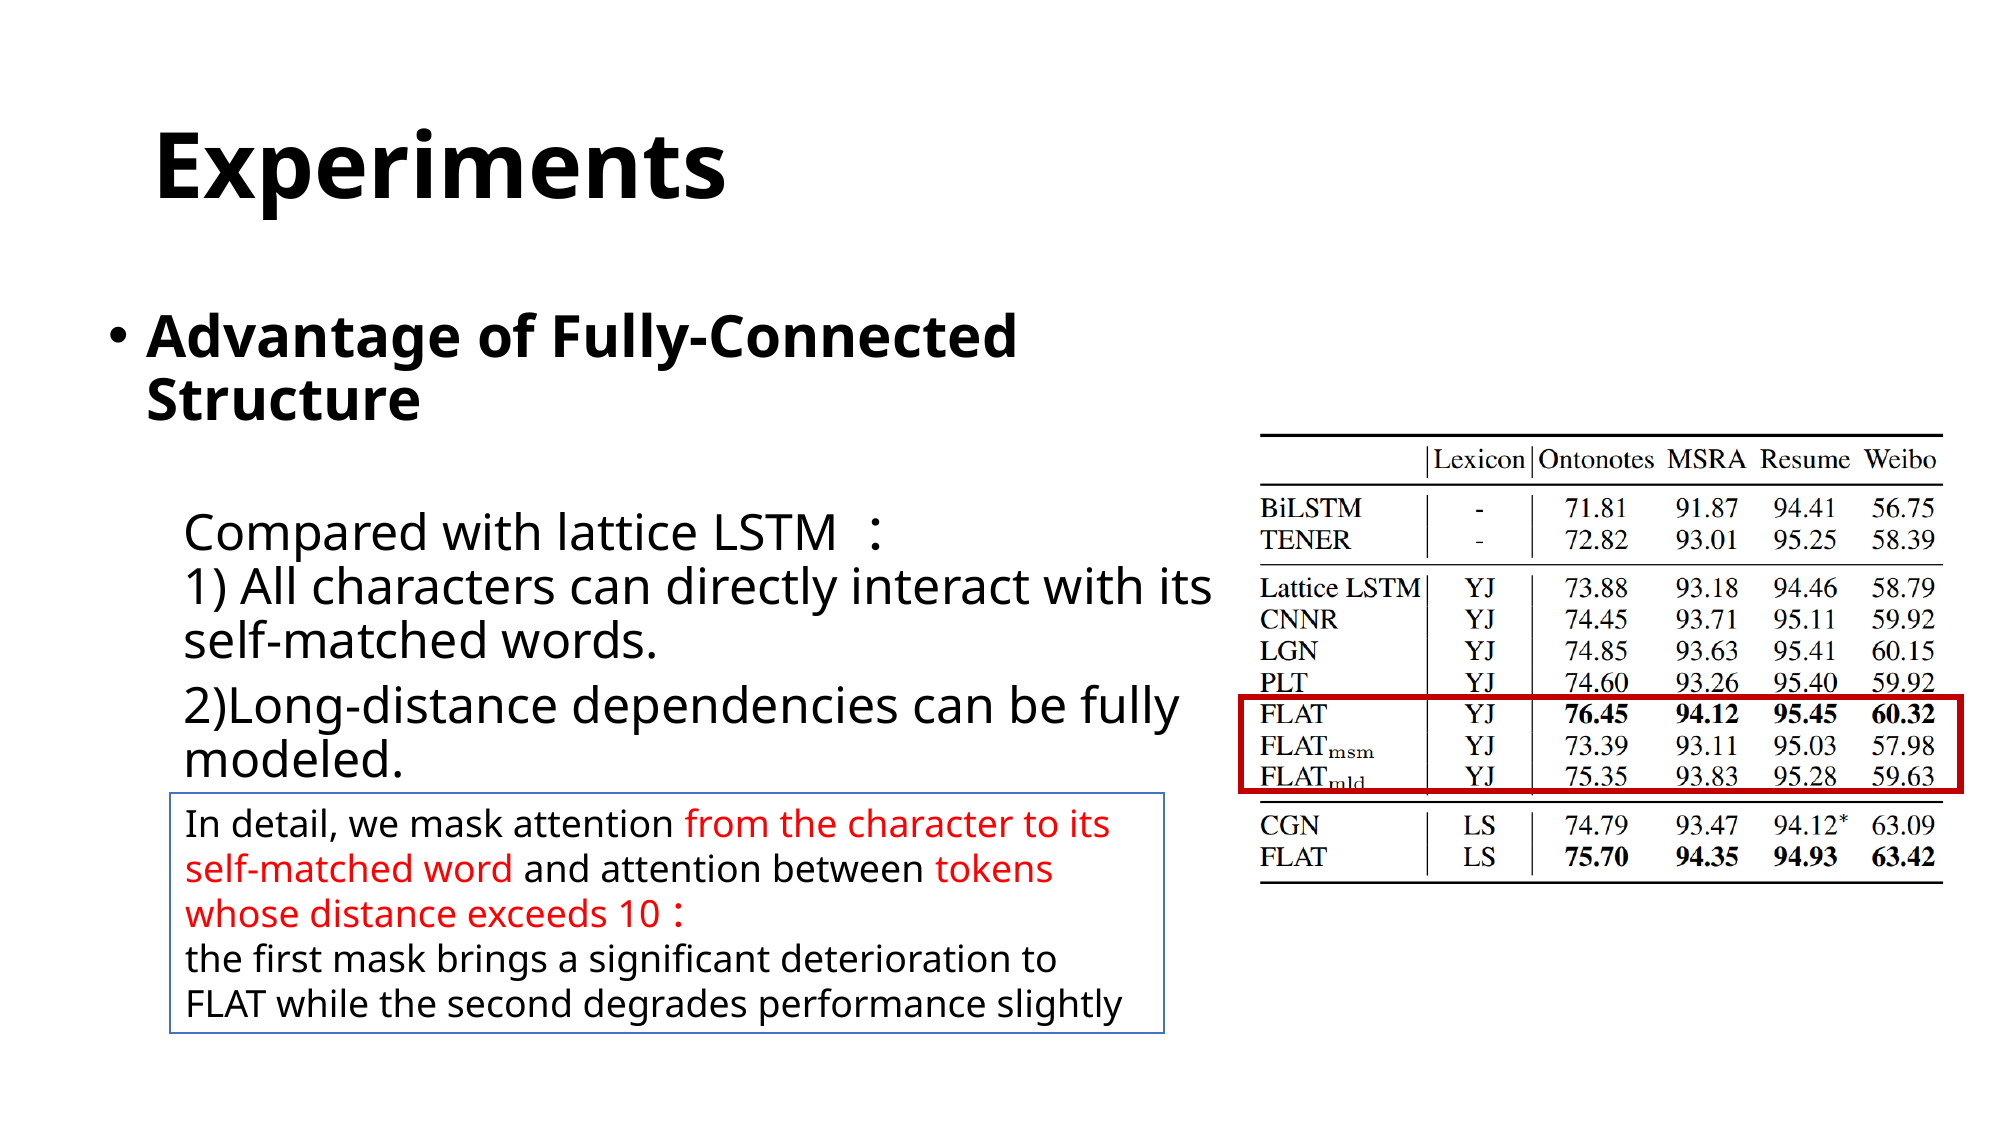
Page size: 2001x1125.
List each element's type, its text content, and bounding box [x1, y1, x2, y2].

title Experiments [137, 59, 1863, 278]
list Advantage of Fully-Connected Structure Compared with lattice LSTM ： 1) All characters can directly interact with its self-matched words. 2)Long-distance dependencies can be fully modeled. [93, 299, 1281, 1014]
text_box In detail, we mask attention from the character to its self-matched word and attention between tokens whose distance exceeds 10： the first mask brings a significant deterioration to FLAT while the second degrades performance slightly [169, 792, 1165, 1034]
picture [1240, 415, 1961, 898]
